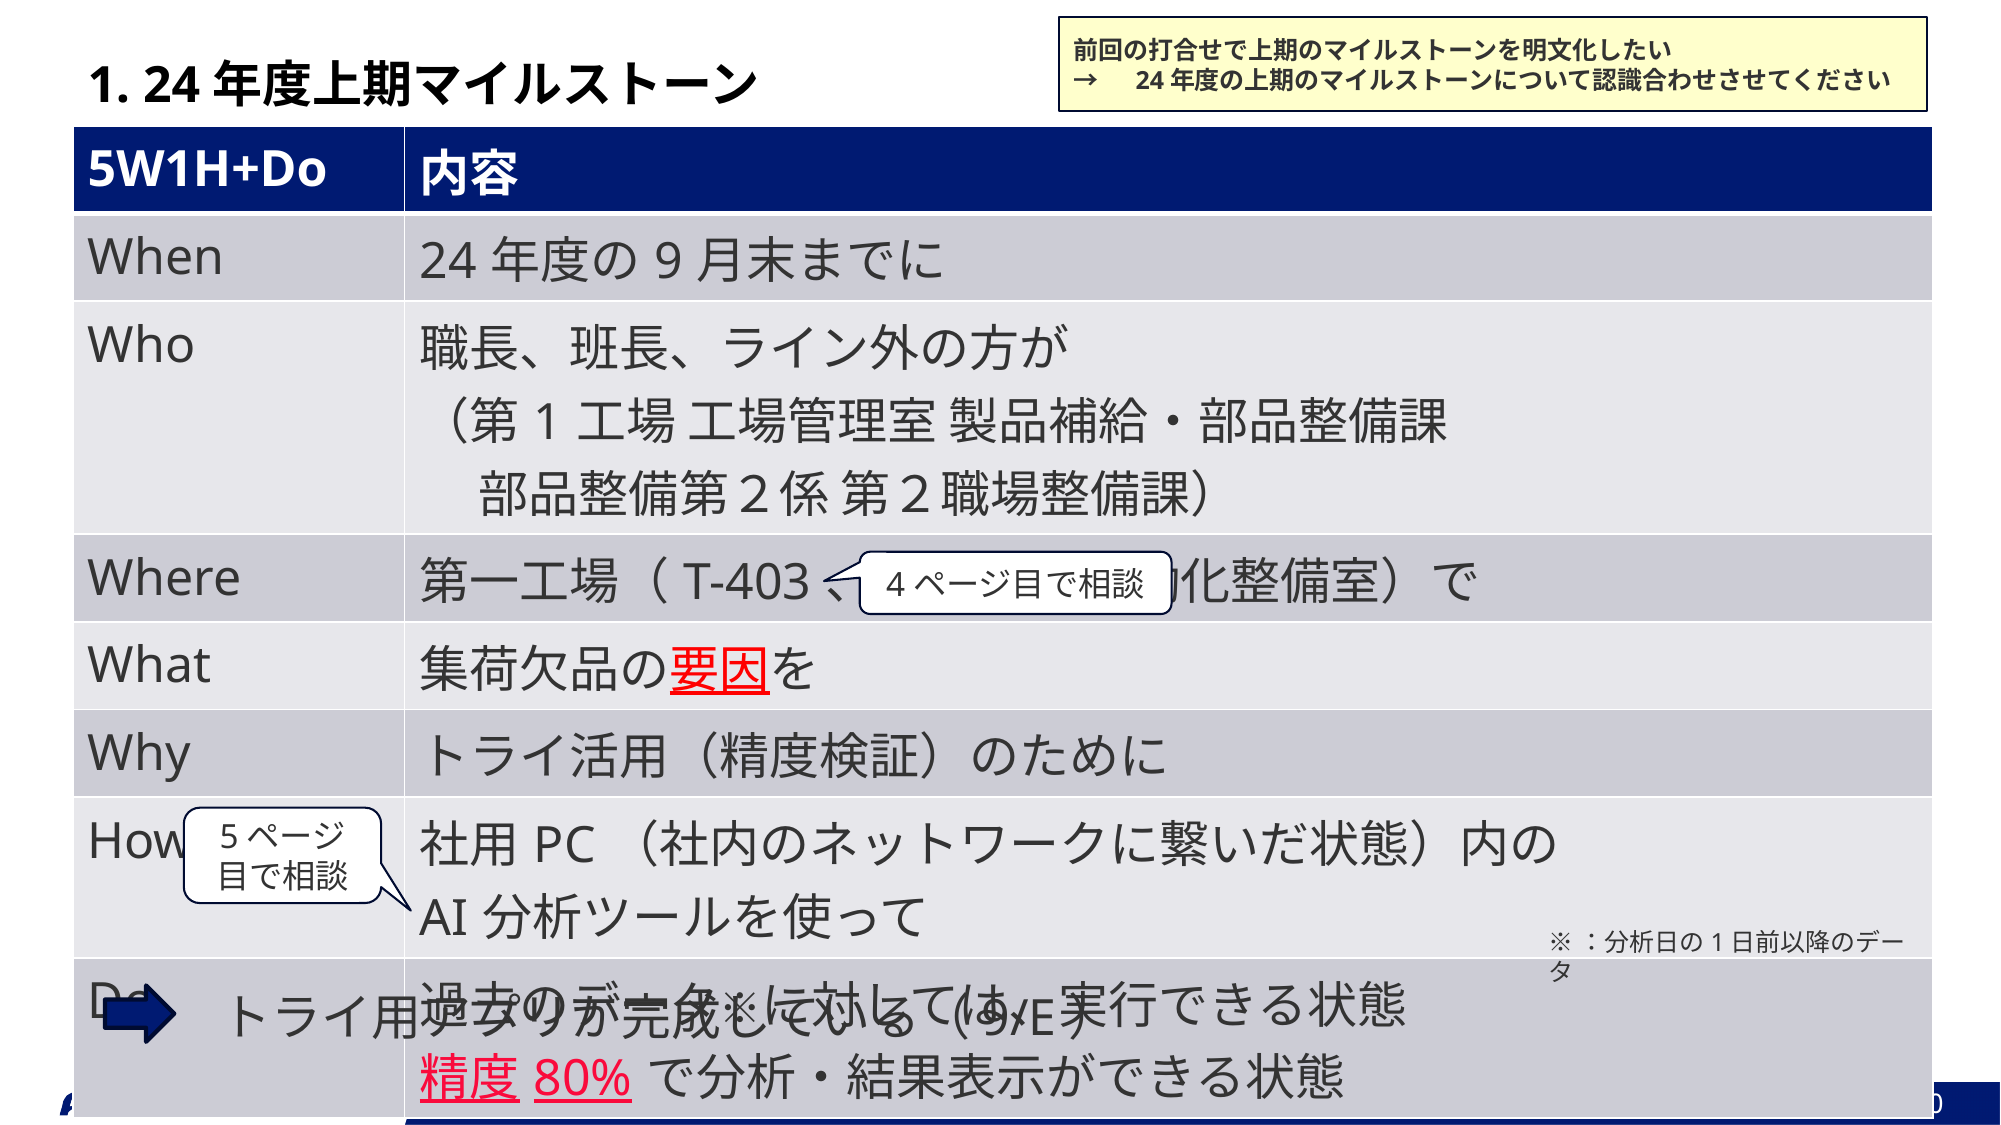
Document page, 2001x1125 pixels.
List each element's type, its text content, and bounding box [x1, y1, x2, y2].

text_box 5ページ目で相談 [181, 805, 413, 913]
table_cell 24年度の9月末までに [405, 216, 1932, 300]
text_box ※：分析日の1日前以降のデータ [1533, 919, 1943, 994]
table_header 内容 [405, 127, 1932, 211]
table_header 5W1H+Do [74, 127, 404, 211]
text_box トライ用アプリが完成している（9/E） [206, 977, 1261, 1053]
list 1. 24年度上期マイルストーン [72, 44, 1057, 103]
table_cell Why [74, 710, 404, 796]
table_cell 過去のデータ※に対しては、実行できる状態 精度80%で分析・結果表示ができる状態 [405, 959, 1932, 1117]
text_box 前回の打合せで上期のマイルストーンを明文化したい → 24年度の上期のマイルストーンについて認識合わせさせてください [1057, 15, 1929, 113]
table_cell トライ活用（精度検証）のために [405, 710, 1932, 796]
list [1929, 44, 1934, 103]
table_cell Who [74, 302, 404, 533]
table_cell What [74, 623, 404, 709]
table_cell 第一工場（T-403、T-154の自働化整備室）で [405, 535, 1932, 621]
table_cell Do [74, 959, 404, 1117]
table_cell When [74, 216, 404, 300]
table_cell 社用PC（社内のネットワークに繋いだ状態）内の AI分析ツールを使って [405, 798, 1932, 957]
text_box [102, 983, 177, 1044]
table_cell 集荷欠品の要因を [405, 623, 1932, 709]
table_cell Where [74, 535, 404, 621]
picture [1934, 1095, 1940, 1111]
picture [0, 1082, 2000, 1125]
table_cell How [74, 798, 404, 957]
text_box 4ページ目で相談 [821, 549, 1174, 617]
table_cell 職長、班長、ライン外の方が （第1工場 工場管理室 製品補給・部品整備課 部品整備第２係 第２職場整備課） [405, 302, 1932, 533]
